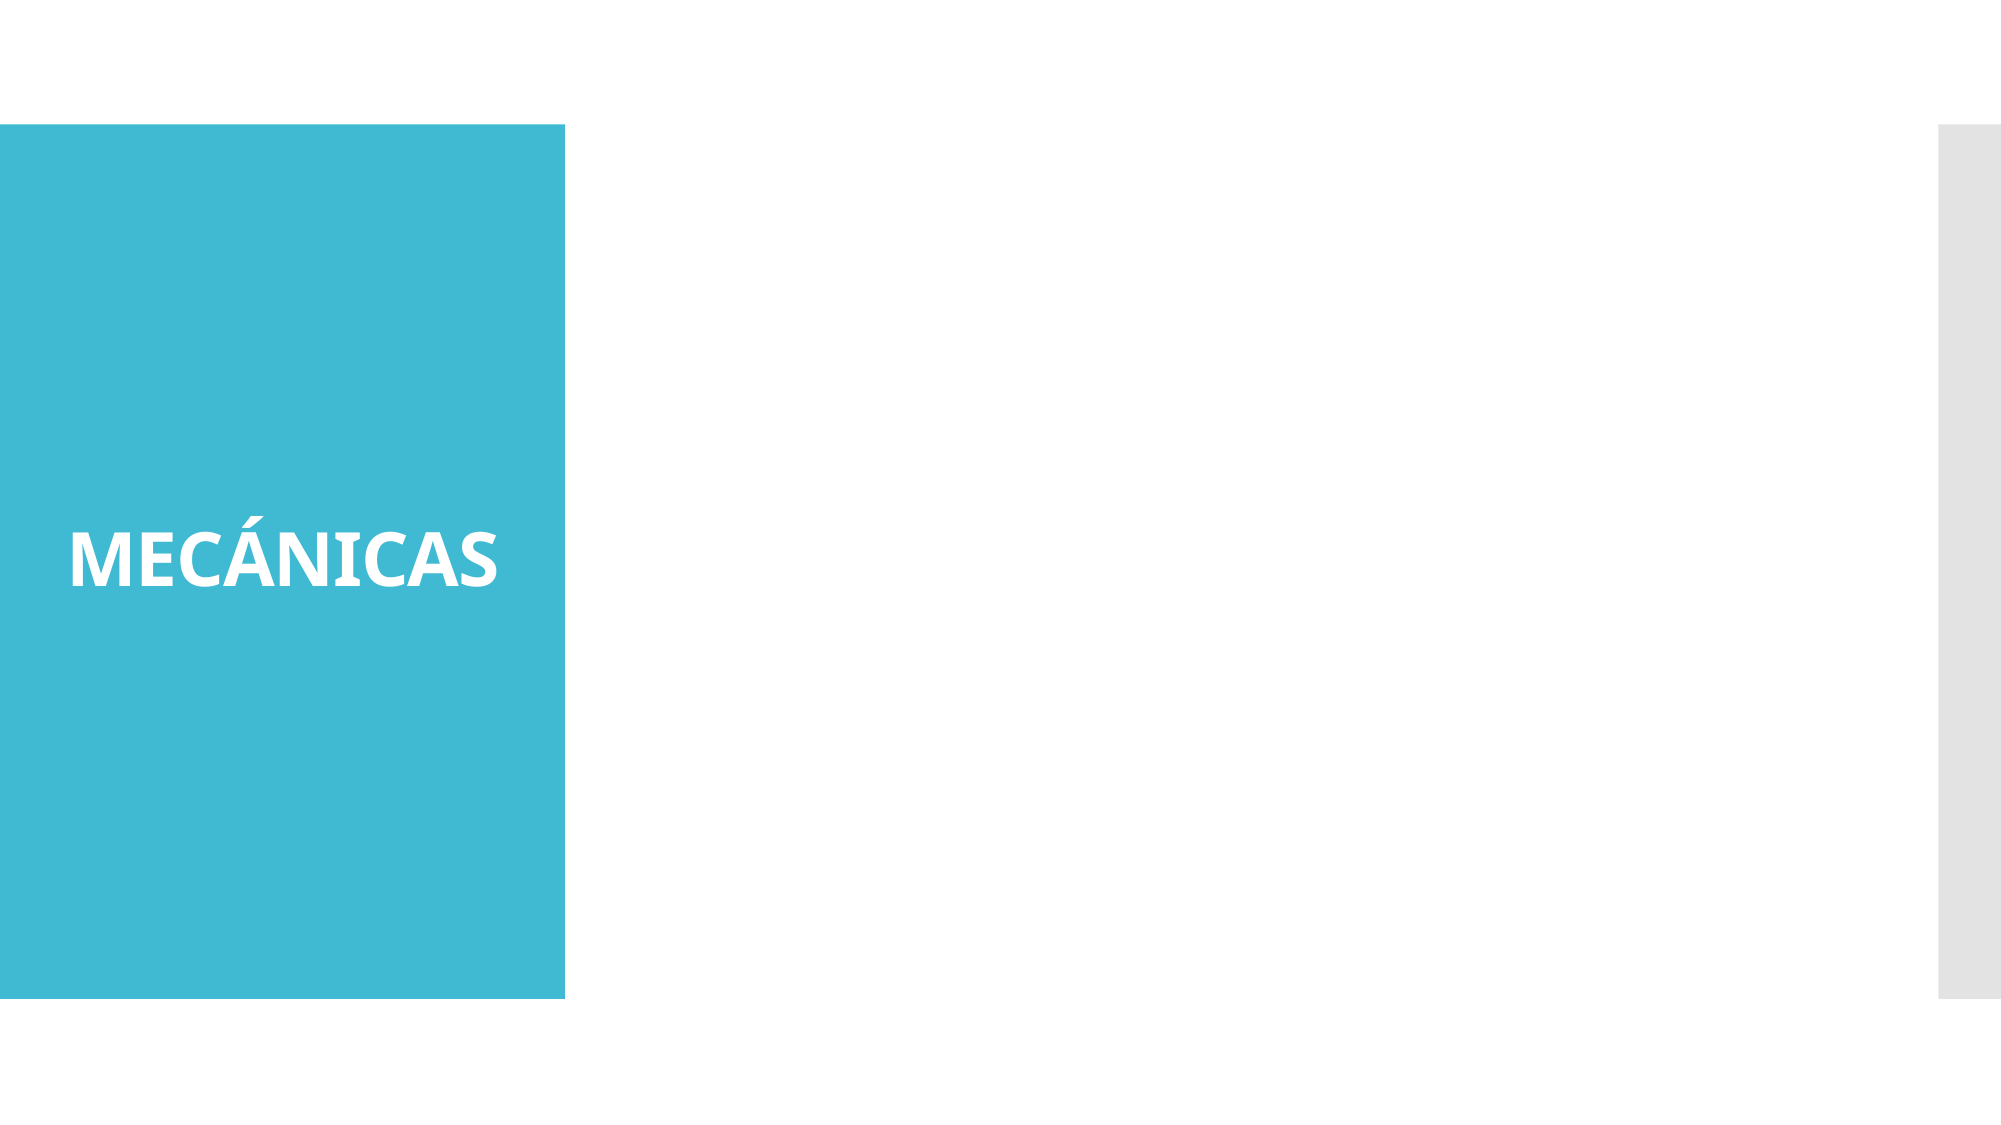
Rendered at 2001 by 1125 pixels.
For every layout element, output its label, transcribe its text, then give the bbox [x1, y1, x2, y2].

title MECÁNICAS [41, 184, 525, 940]
